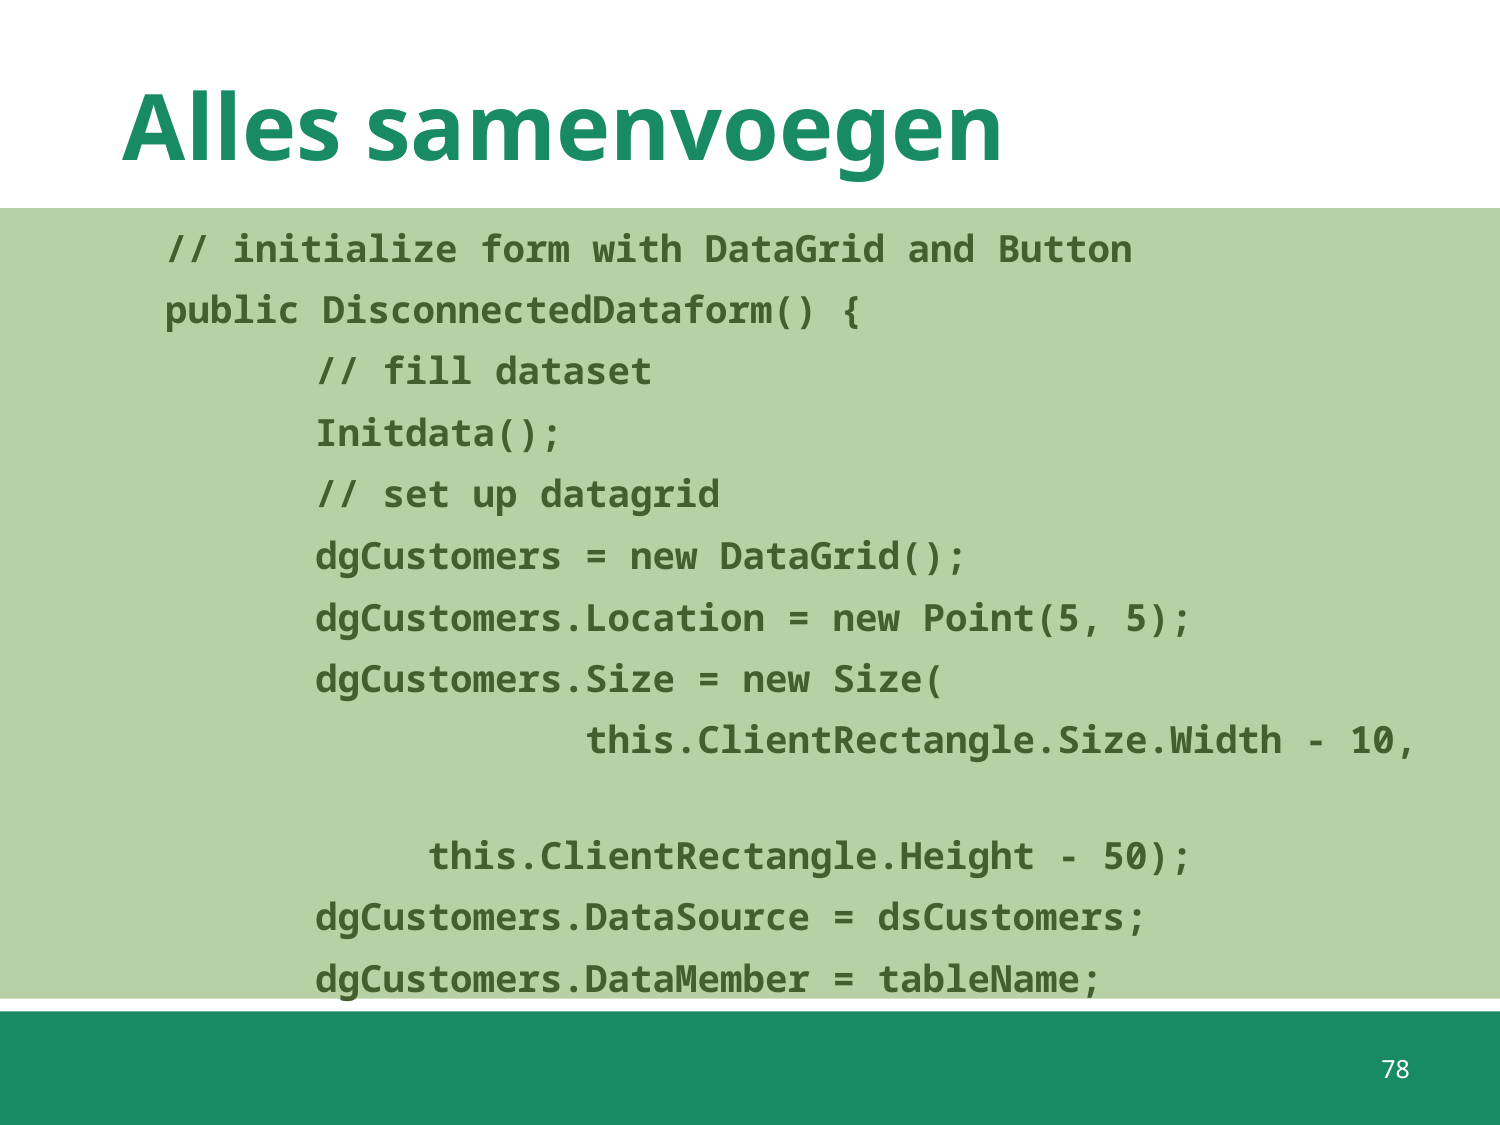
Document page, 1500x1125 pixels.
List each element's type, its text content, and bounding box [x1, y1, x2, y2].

slide_number 78 [1338, 1040, 1425, 1101]
list // initialize form with DataGrid and Button public DisconnectedDataform() { // fill dataset Initdata(); // set up datagrid dgCustomers = new DataGrid(); dgCustomers.Location = new Point(5, 5); dgCustomers.Size = new Size( this.ClientRectangle.Size.Width - 10, this.ClientRectangle.Height - 50); dgCustomers.DataSource = dsCustomers; dgCustomers.DataMember = tableName; [0, 208, 1500, 999]
title Alles samenvoegen [107, 30, 1425, 208]
